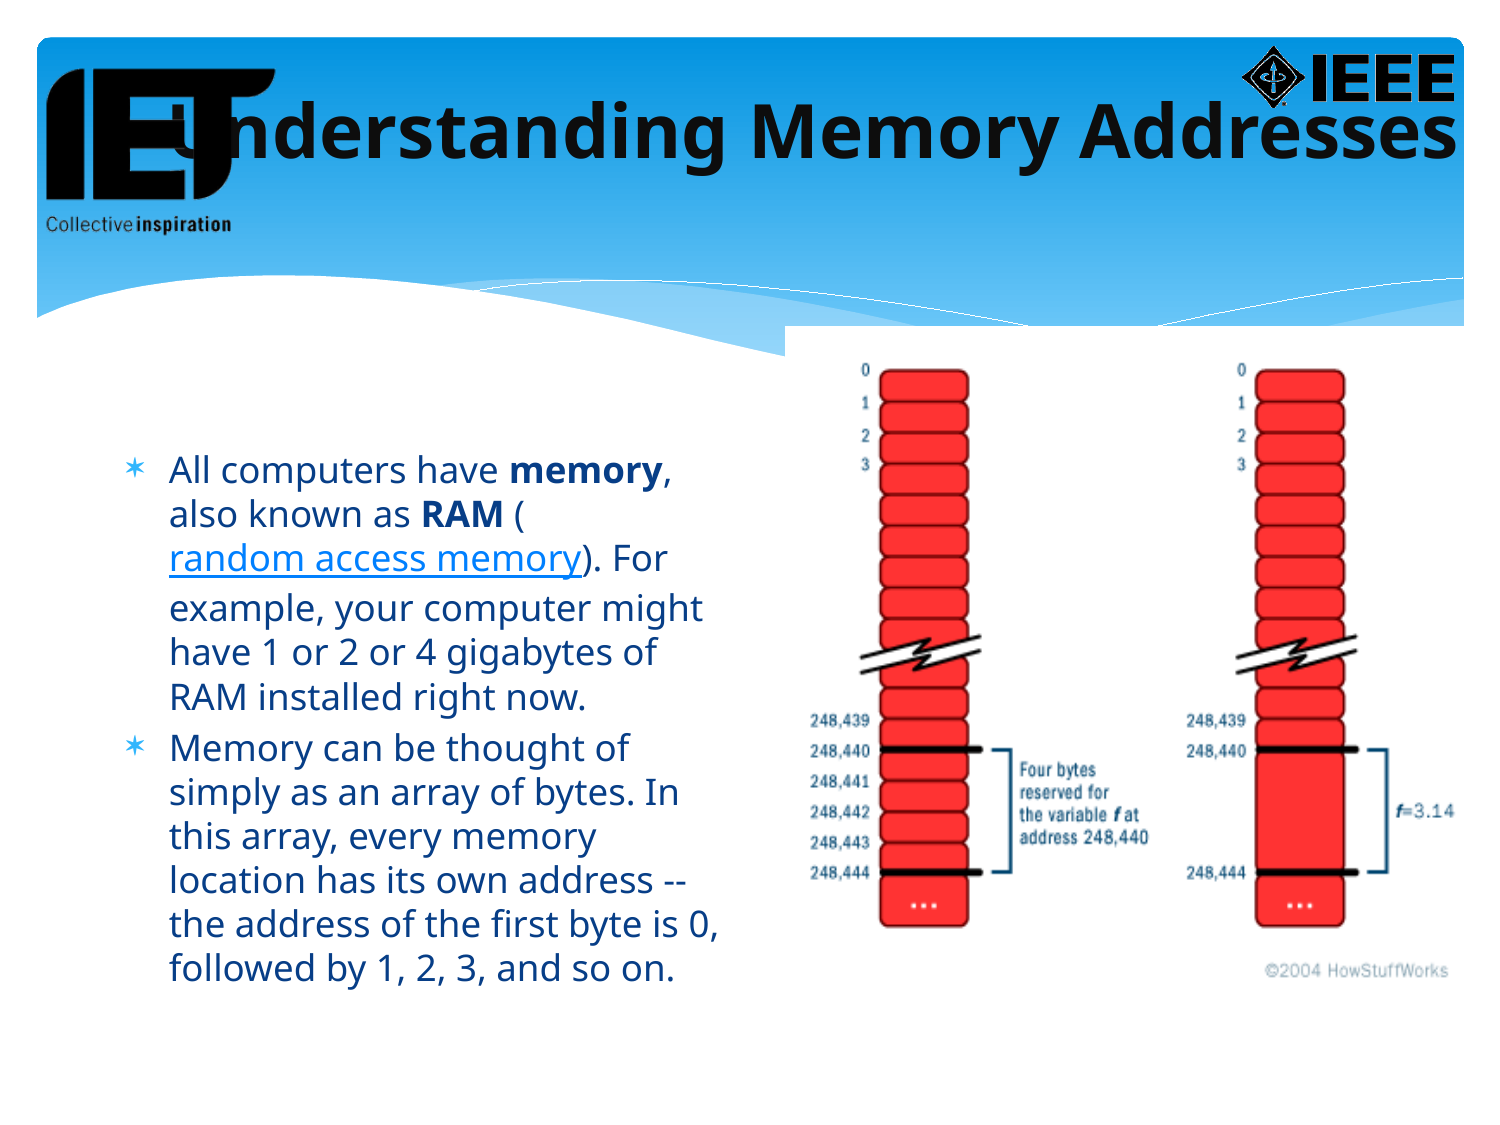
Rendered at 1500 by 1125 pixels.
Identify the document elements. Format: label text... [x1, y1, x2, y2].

title Understanding Memory Addresses [279, 101, 1479, 246]
picture [1241, 47, 1454, 109]
picture [40, 70, 282, 238]
list All computers have memory, also known as RAM (random access memory). For example, your computer might have 1 or 2 or 4 gigabytes of RAM installed right now. Memory can be thought of simply as an array of bytes. In this array, every memory location has its own address -- the address of the first byte is 0, followed by 1, 2, 3, and so on. [111, 439, 738, 1005]
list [785, 326, 1476, 1002]
